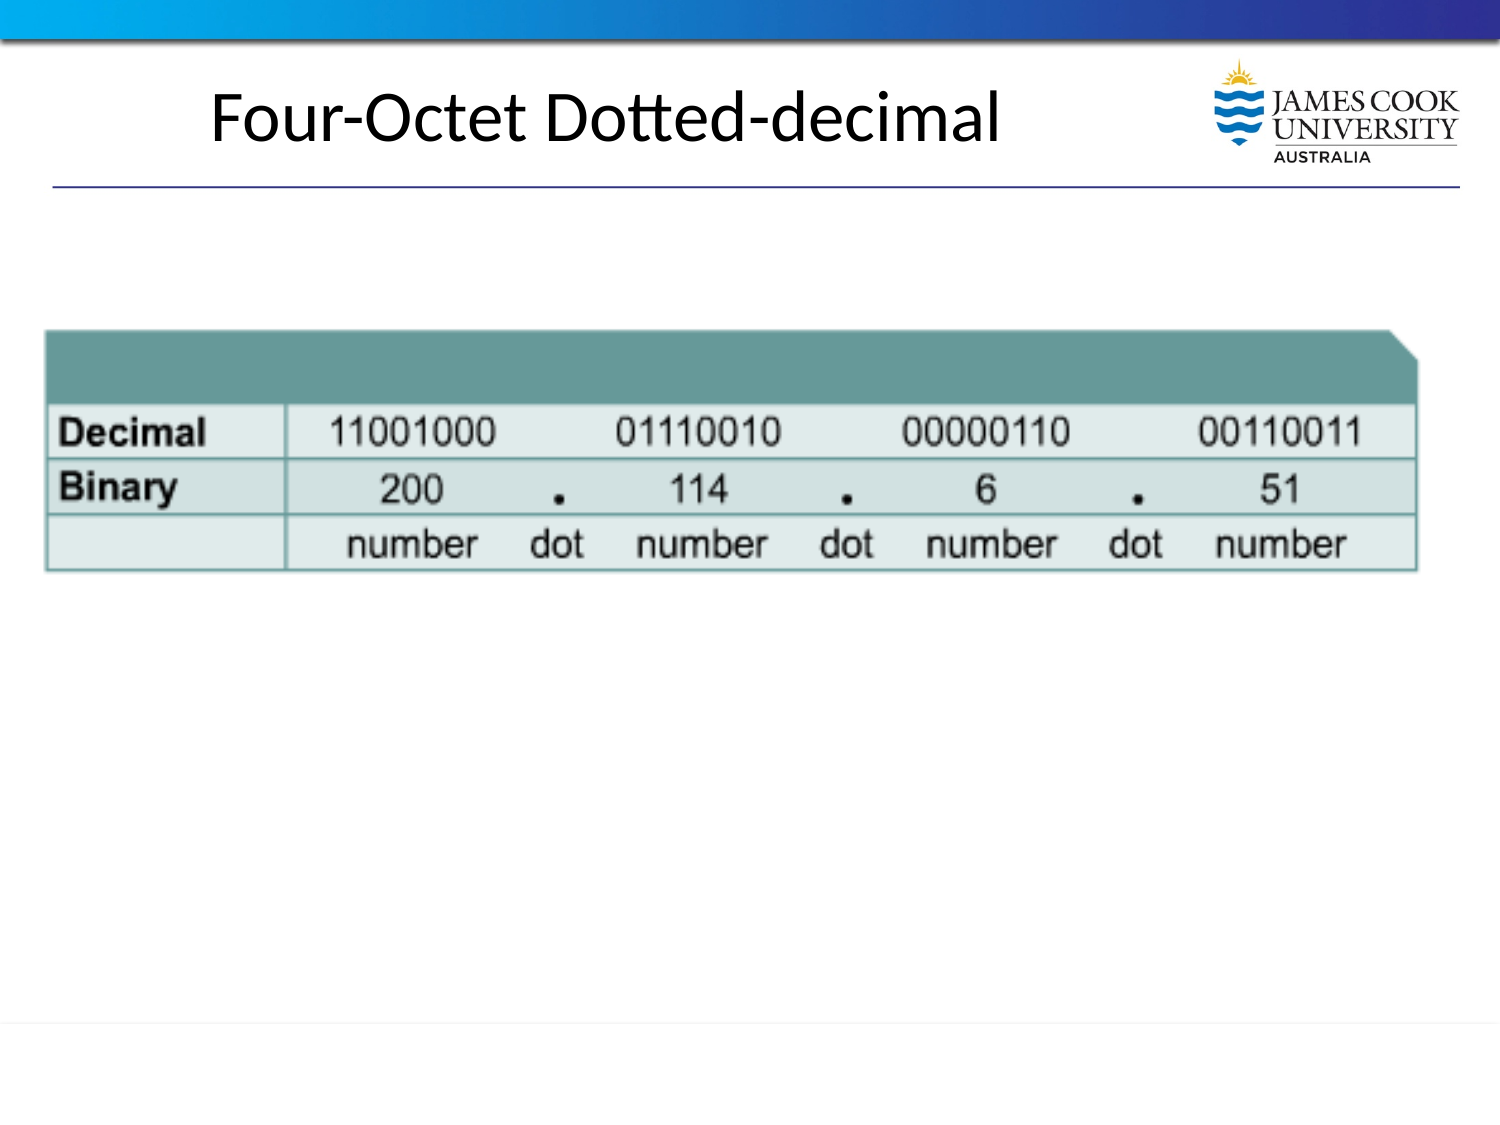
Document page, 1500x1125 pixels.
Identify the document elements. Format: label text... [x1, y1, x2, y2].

title Four-Octet Dotted-decimal [0, 37, 1213, 188]
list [37, 312, 1436, 588]
picture [0, 0, 1500, 1024]
